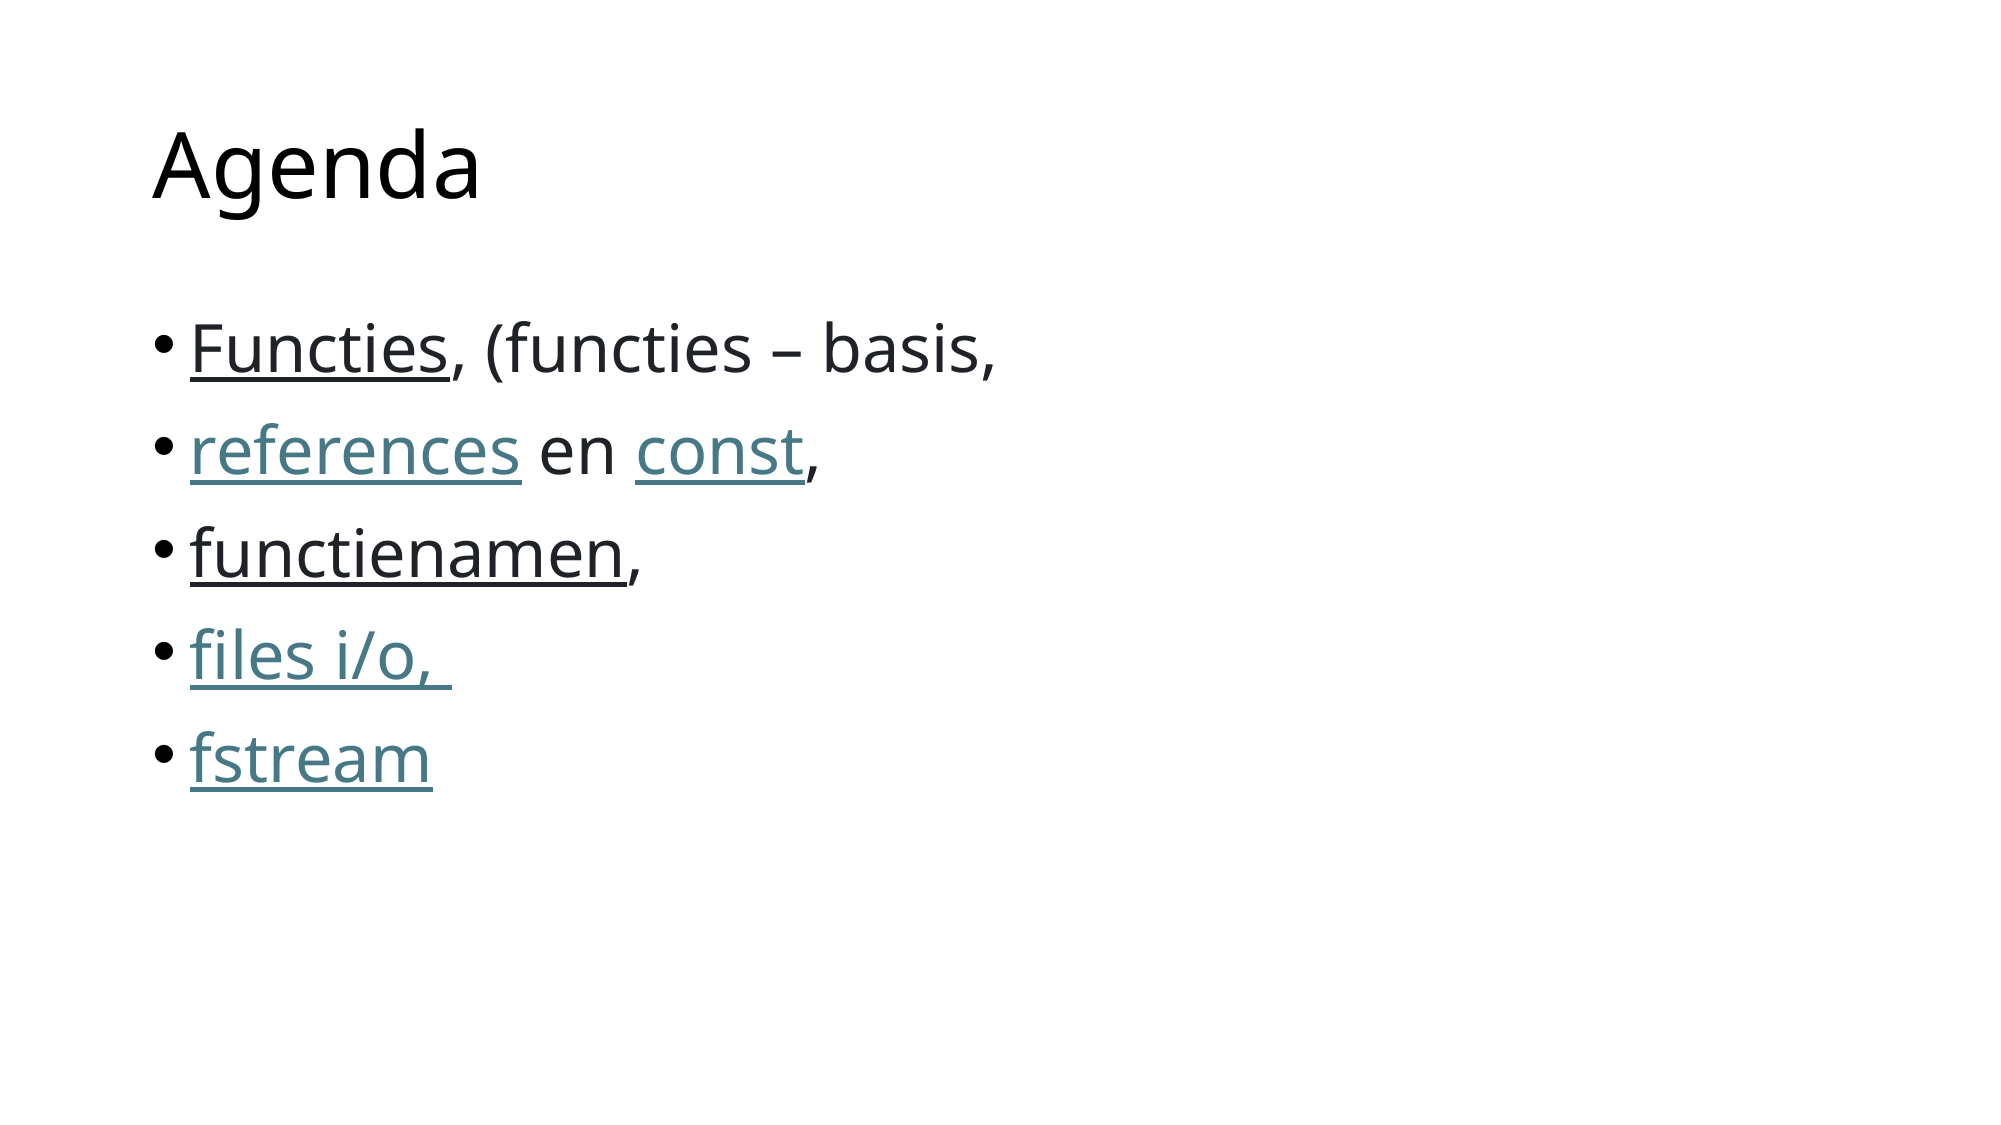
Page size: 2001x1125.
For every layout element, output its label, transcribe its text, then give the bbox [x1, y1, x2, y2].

list Functies, (functies – basis, references en const, functienamen, files i/o, fstream [137, 299, 1863, 1014]
title Agenda [137, 59, 1863, 278]
